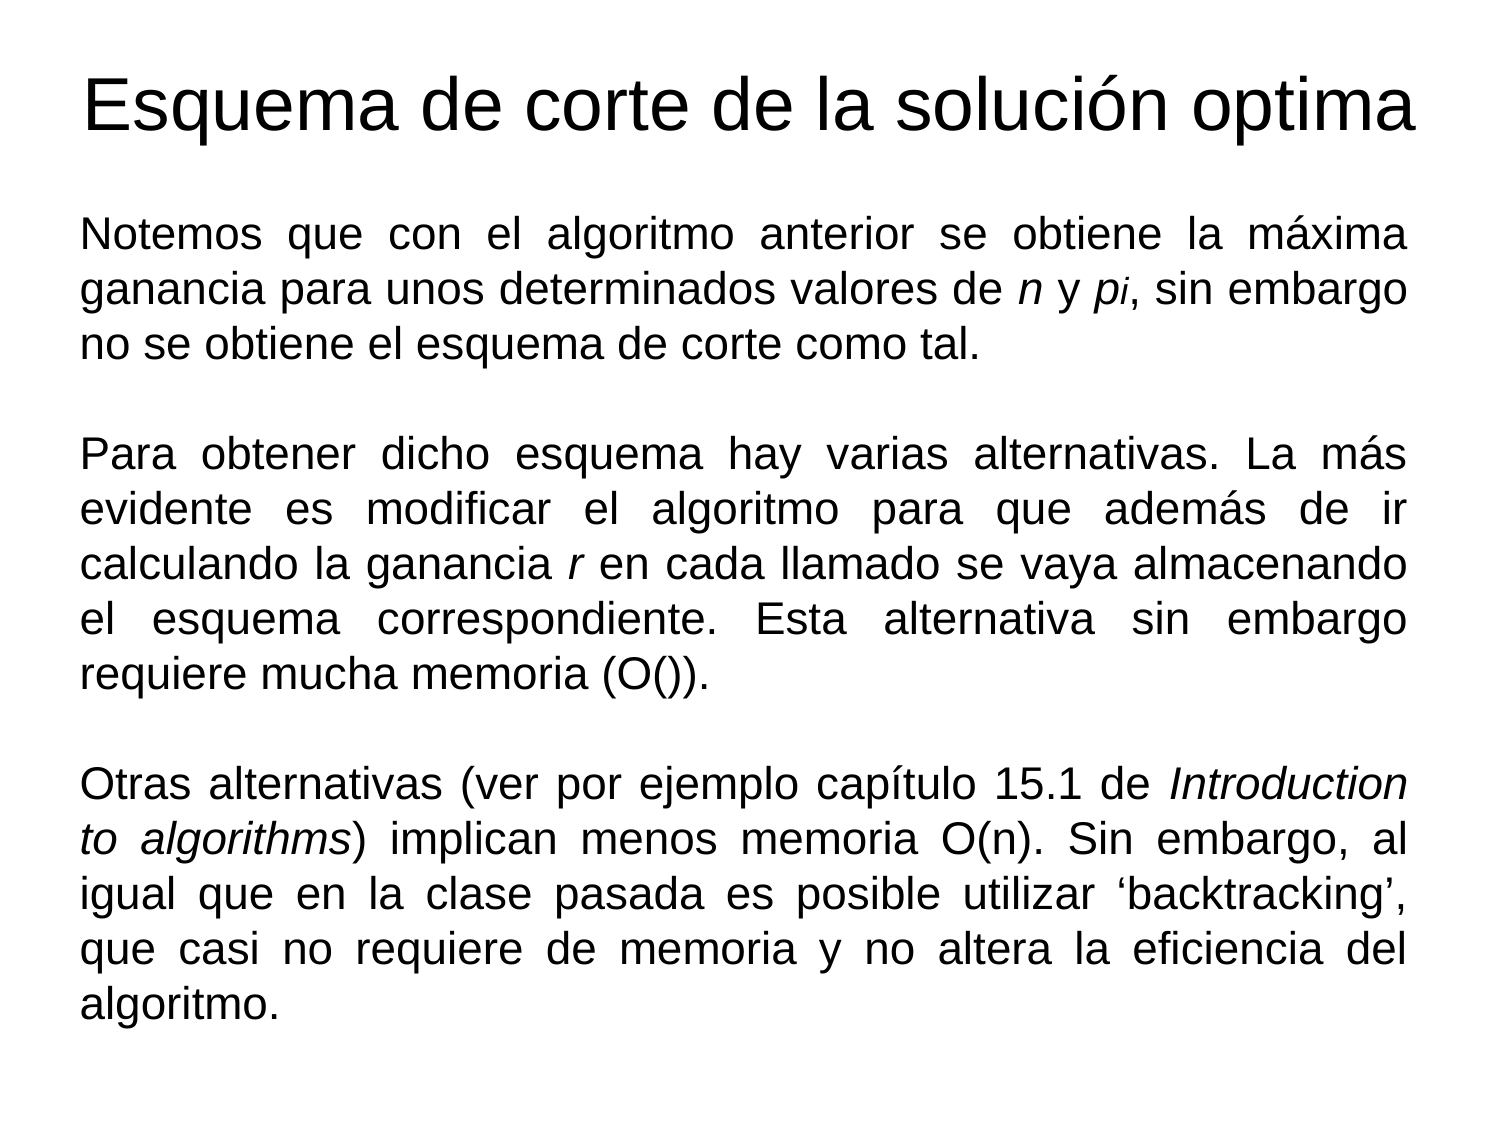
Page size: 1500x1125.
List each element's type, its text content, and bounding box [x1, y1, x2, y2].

text_box Esquema de corte de la solución optima [64, 30, 1436, 153]
